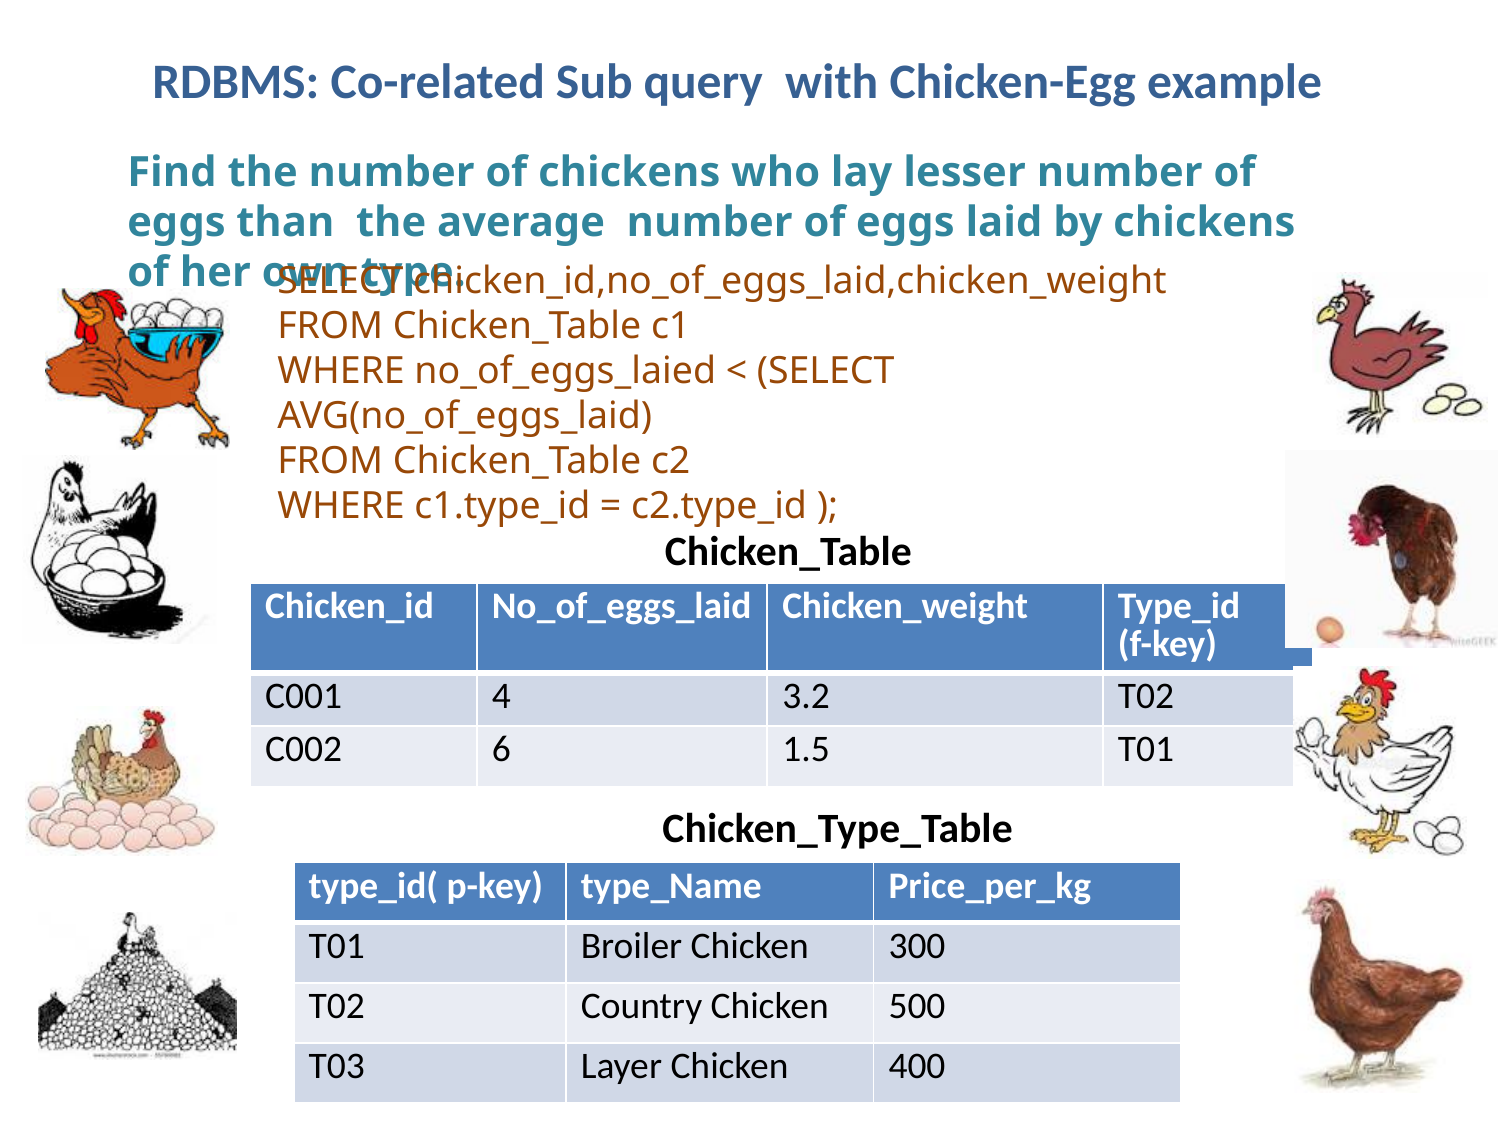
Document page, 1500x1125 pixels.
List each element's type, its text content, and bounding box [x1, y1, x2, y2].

picture [25, 706, 218, 856]
table_header Type_id (f-key) [1104, 584, 1312, 670]
table_cell 6 [478, 727, 766, 786]
table_header Chicken_id [251, 584, 476, 670]
table_cell T02 [295, 984, 565, 1042]
footer [512, 1042, 988, 1103]
text_box Chicken_Type_Table [647, 793, 1167, 859]
picture [38, 912, 237, 1060]
table_cell T03 [295, 1044, 512, 1102]
picture [45, 288, 230, 450]
table_cell 4 [478, 676, 766, 725]
table_header No_of_eggs_laid [478, 584, 766, 670]
picture [1312, 271, 1488, 438]
table_cell 500 [874, 984, 1180, 1042]
table_cell T01 [295, 925, 565, 982]
table_header type_Name [567, 863, 873, 920]
table_cell T01 [1104, 727, 1288, 786]
text_box Find the number of chickens who lay lesser number of eggs than the average number of eggs laid by chickens of her own type. [112, 137, 1363, 303]
table_cell Country Chicken [567, 984, 873, 1042]
table_header type_id( p-key) [295, 863, 565, 920]
picture [1293, 666, 1468, 859]
picture [22, 454, 217, 644]
text_box SELECT chicken_id,no_of_eggs_laid,chicken_weight FROM Chicken_Table c1 WHERE no_of_eggs_laied < (SELECT AVG(no_of_eggs_laid) FROM Chicken_Table c2 WHERE c1.type_id = c2.type_id ); [262, 248, 1189, 534]
picture [1285, 450, 1498, 648]
table_cell 1.5 [768, 727, 1102, 786]
table_cell 3.2 [768, 676, 1102, 725]
title RDBMS: Co-related Sub query with Chicken-Egg example [62, 20, 1413, 138]
table_cell C002 [251, 727, 476, 786]
table_header Chicken_weight [768, 584, 1102, 670]
table_cell Broiler Chicken [567, 925, 873, 982]
table_header Price_per_kg [874, 863, 1180, 920]
table_cell T02 [1104, 676, 1288, 725]
table_cell C001 [251, 676, 476, 725]
table_cell 400 [988, 1044, 1180, 1102]
table_cell 300 [874, 925, 1180, 982]
picture [1270, 879, 1482, 1093]
text_box Chicken_Table [649, 516, 1250, 582]
